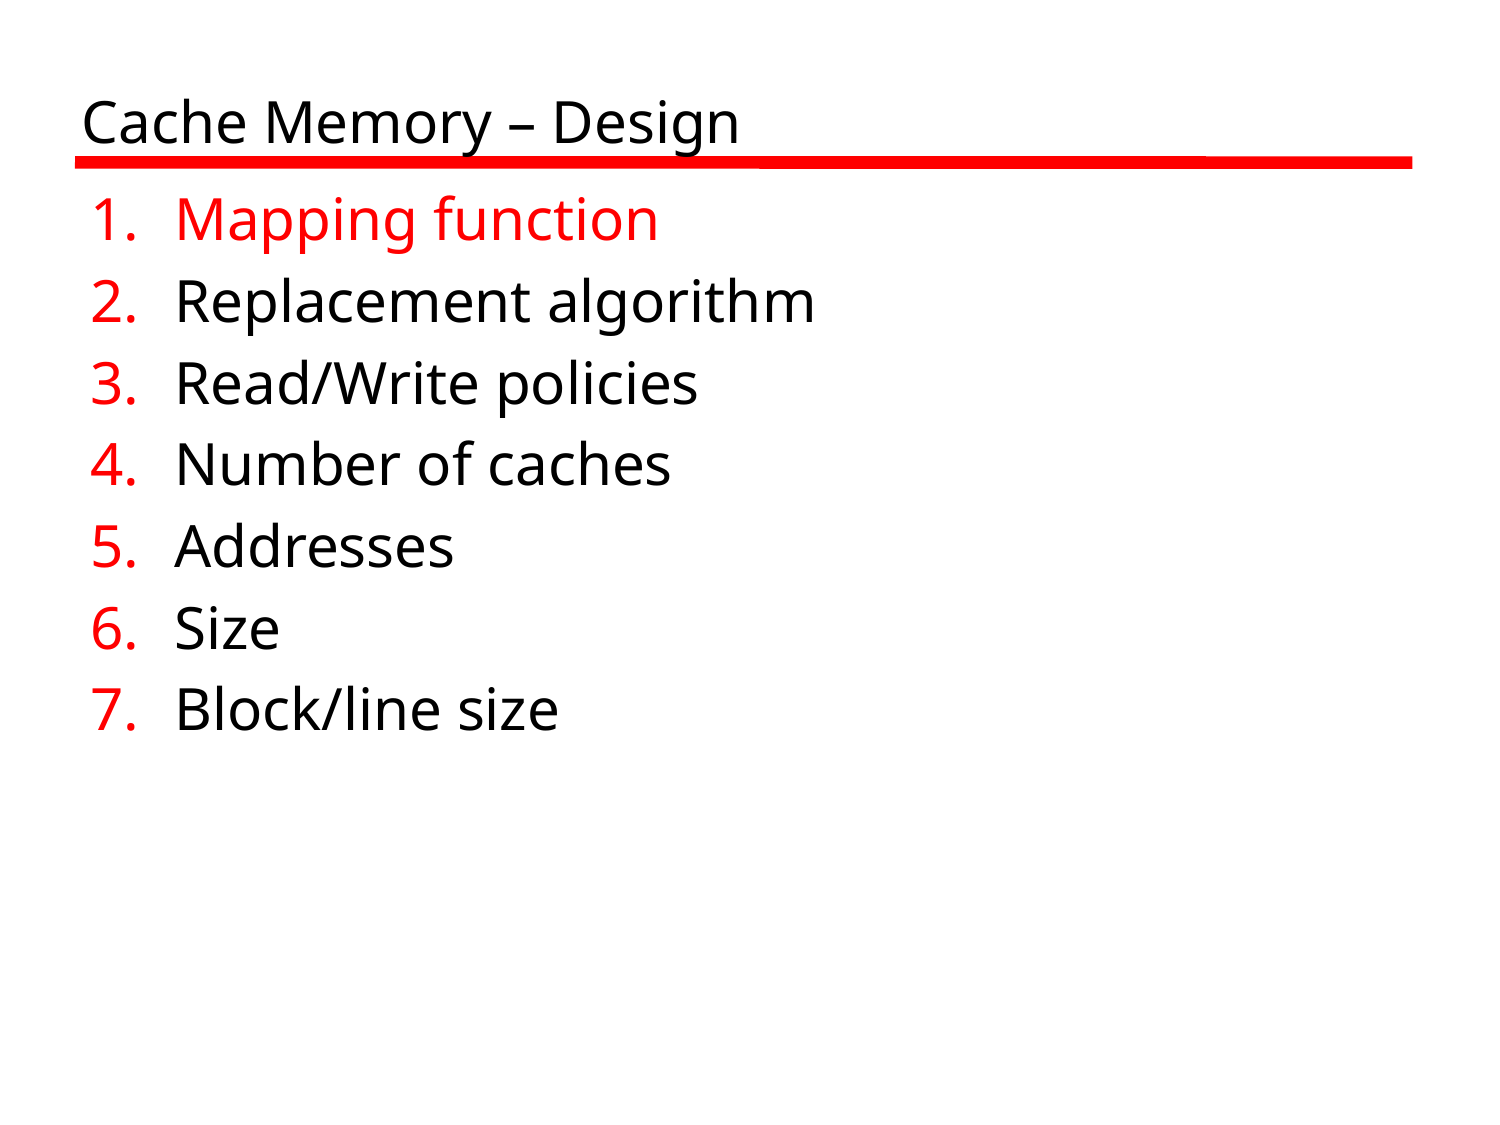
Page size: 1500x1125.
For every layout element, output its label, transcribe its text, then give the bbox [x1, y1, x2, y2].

title Cache Memory – Design [66, 24, 1413, 163]
list Mapping function Replacement algorithm Read/Write policies Number of caches Addresses Size Block/line size [75, 174, 1417, 1100]
